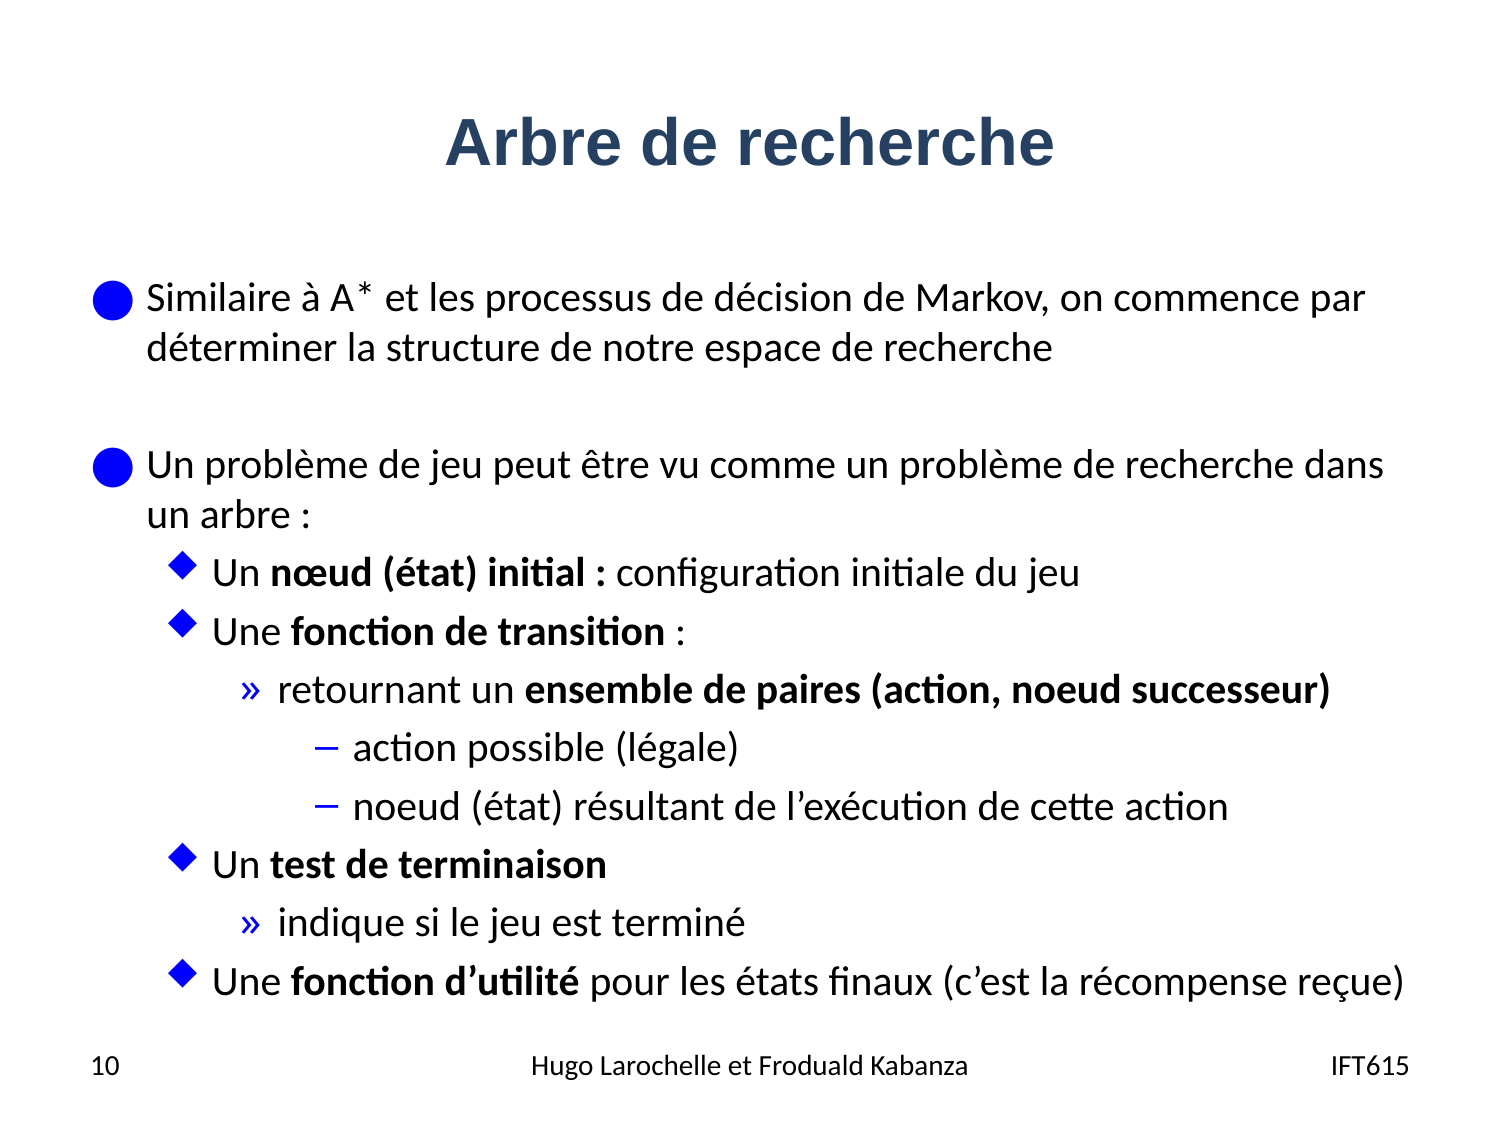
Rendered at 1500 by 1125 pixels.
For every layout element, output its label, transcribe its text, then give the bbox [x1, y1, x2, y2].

slide_number Hugo Larochelle et Froduald Kabanza [512, 1024, 988, 1103]
list Similaire à A* et les processus de décision de Markov, on commence par déterminer la structure de notre espace de recherche Un problème de jeu peut être vu comme un problème de recherche dans un arbre : Un nœud (état) initial : configuration initiale du jeu Une fonction de transition : retournant un ensemble de paires (action, noeud successeur) action possible (légale) noeud (état) résultant de l’exécution de cette action Un test de terminaison indique si le jeu est terminé Une fonction d’utilité pour les états finaux (c’est la récompense reçue) [75, 262, 1425, 1005]
title Arbre de recherche [75, 45, 1425, 233]
footer IFT615 [1074, 1024, 1425, 1103]
slide_number 10 [75, 1024, 425, 1103]
